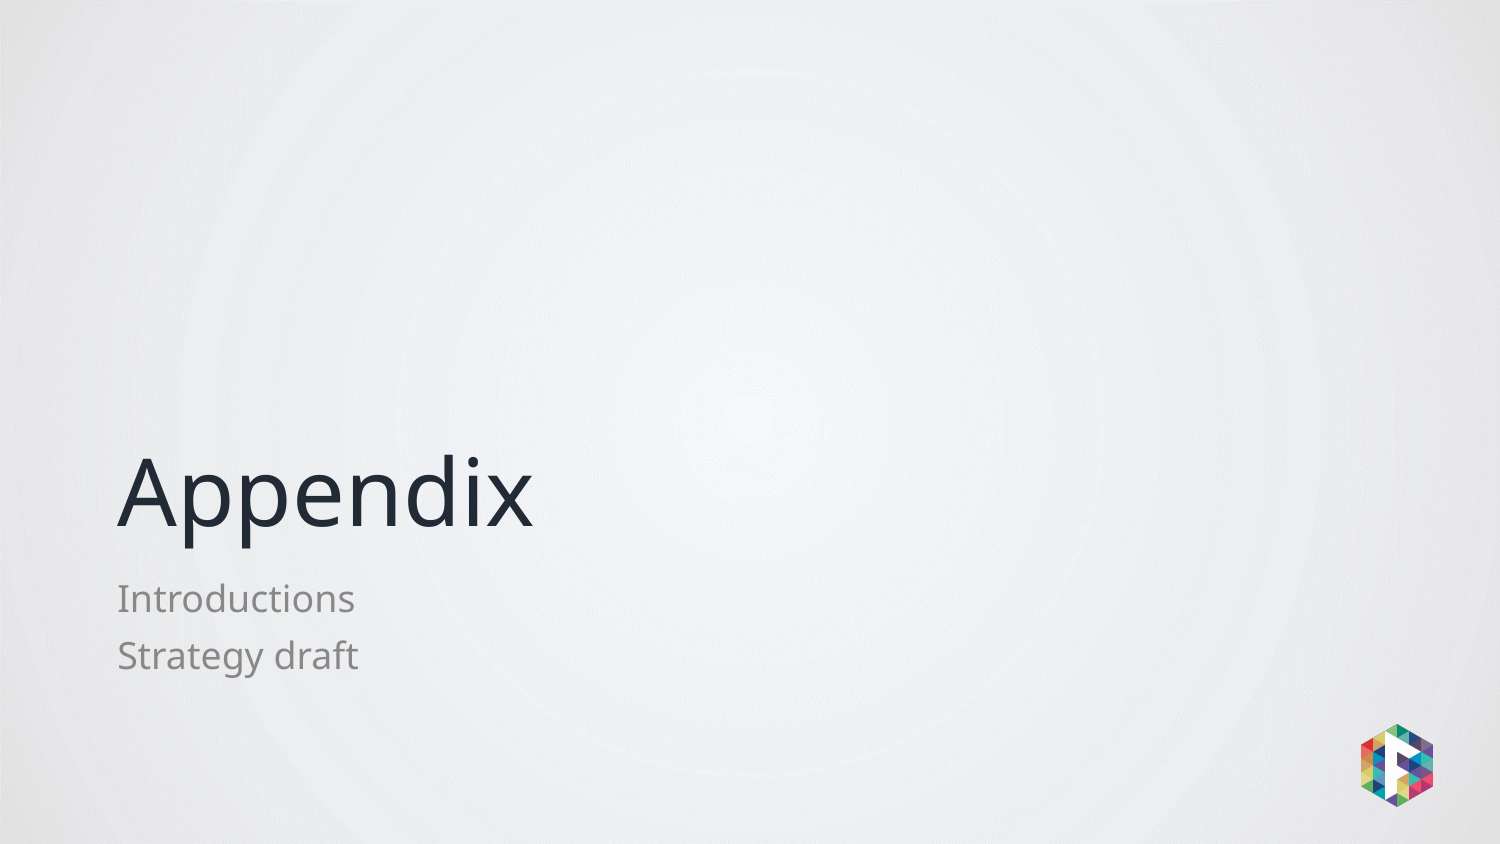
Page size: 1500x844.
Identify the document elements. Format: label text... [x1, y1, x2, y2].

picture [0, 0, 1500, 844]
list Introductions Strategy draft [102, 564, 1397, 750]
title Appendix [102, 210, 1397, 562]
